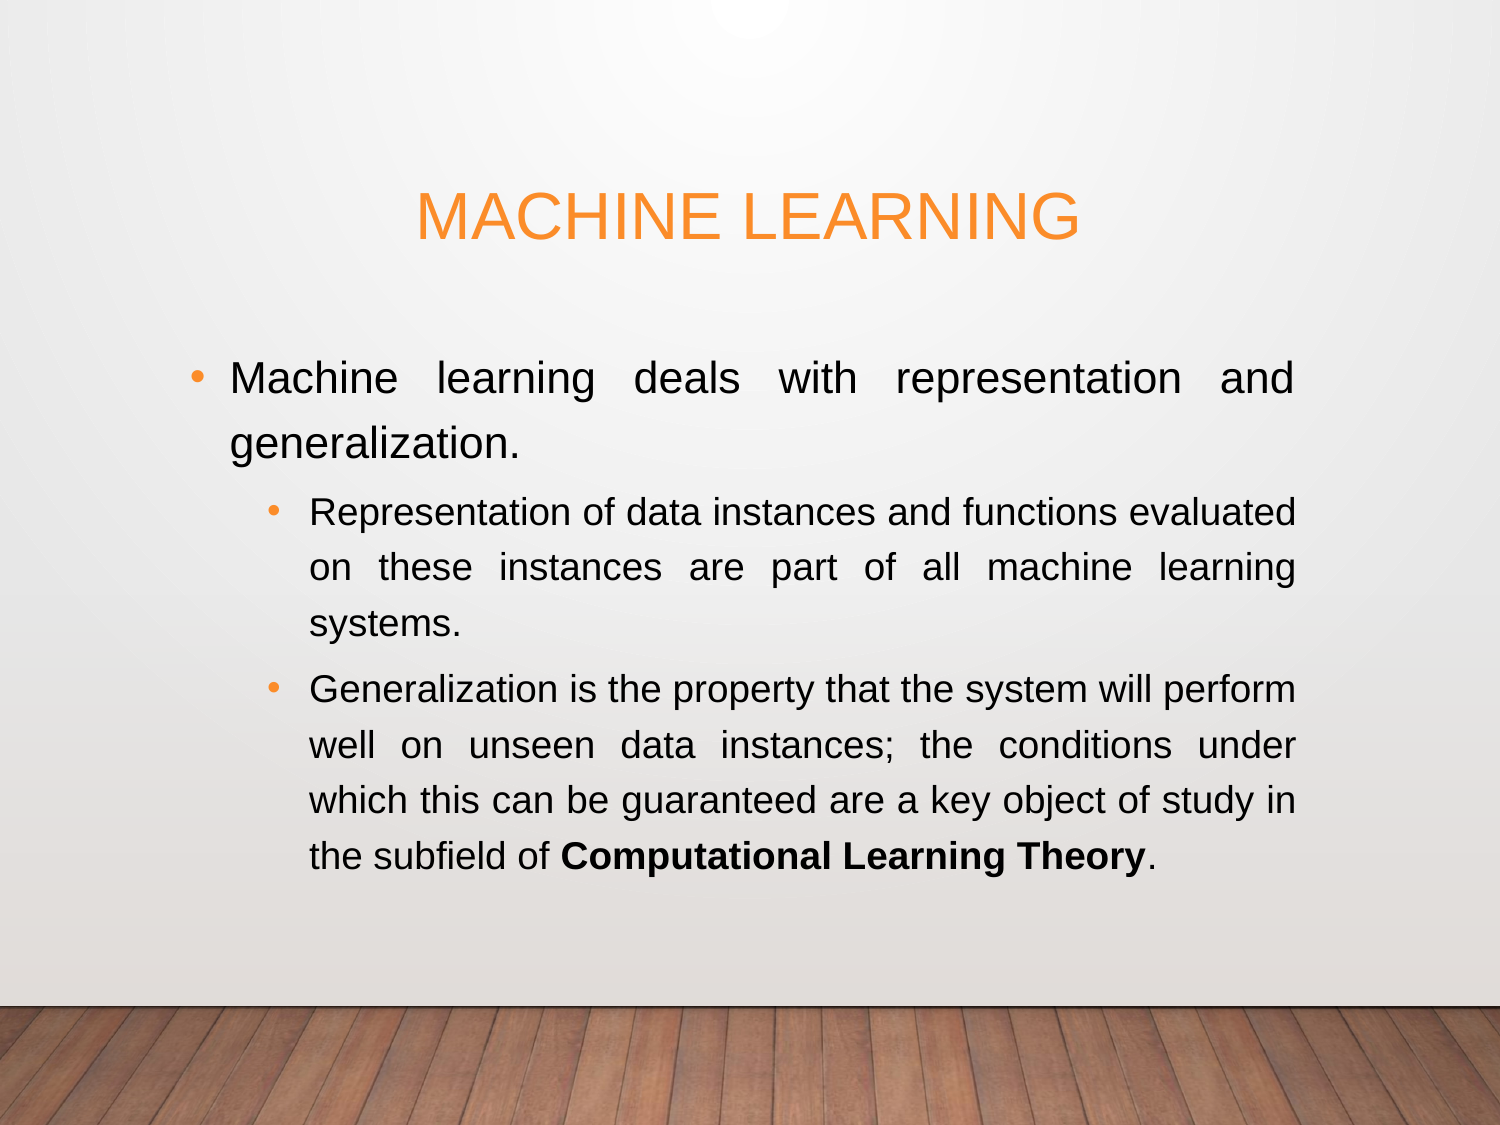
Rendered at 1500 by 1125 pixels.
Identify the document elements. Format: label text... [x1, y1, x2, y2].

title Machine learning [236, 131, 1263, 305]
picture [0, 1006, 1500, 1125]
list Machine learning deals with representation and generalization. Representation of data instances and functions evaluated on these instances are part of all machine learning systems. Generalization is the property that the system will perform well on unseen data instances; the conditions under which this can be guaranteed are a key object of study in the subfield of Computational Learning Theory. [174, 330, 1313, 897]
